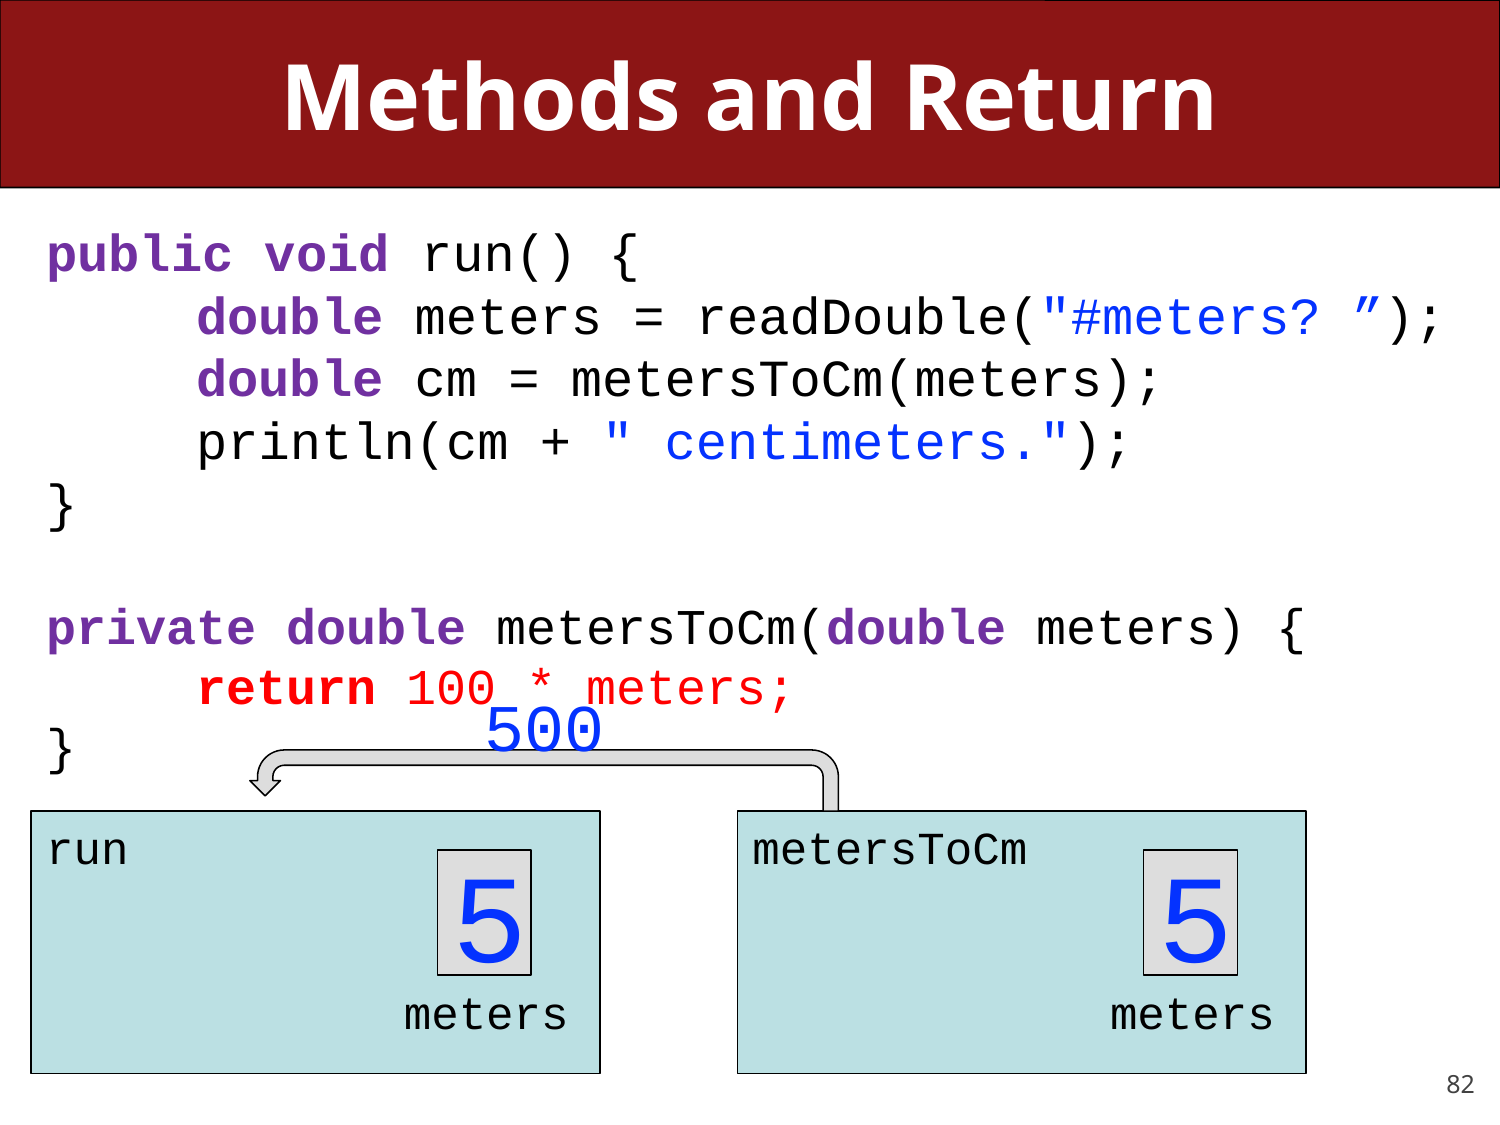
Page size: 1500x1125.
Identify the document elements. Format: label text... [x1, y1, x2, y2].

text_box 5 [437, 849, 532, 975]
text_box [249, 749, 839, 812]
text_box 500 [459, 689, 629, 761]
title Methods and Return [75, 0, 1425, 188]
text_box public void run() { double meters = readDouble("#meters? ”); double cm = metersToCm(meters); println(cm + " centimeters."); } private double metersToCm(double meters) { return 100 * meters; } [31, 212, 1469, 783]
text_box 5 [1143, 849, 1238, 975]
text_box run meters [31, 811, 600, 1074]
text_box metersToCm meters [737, 811, 1307, 1074]
